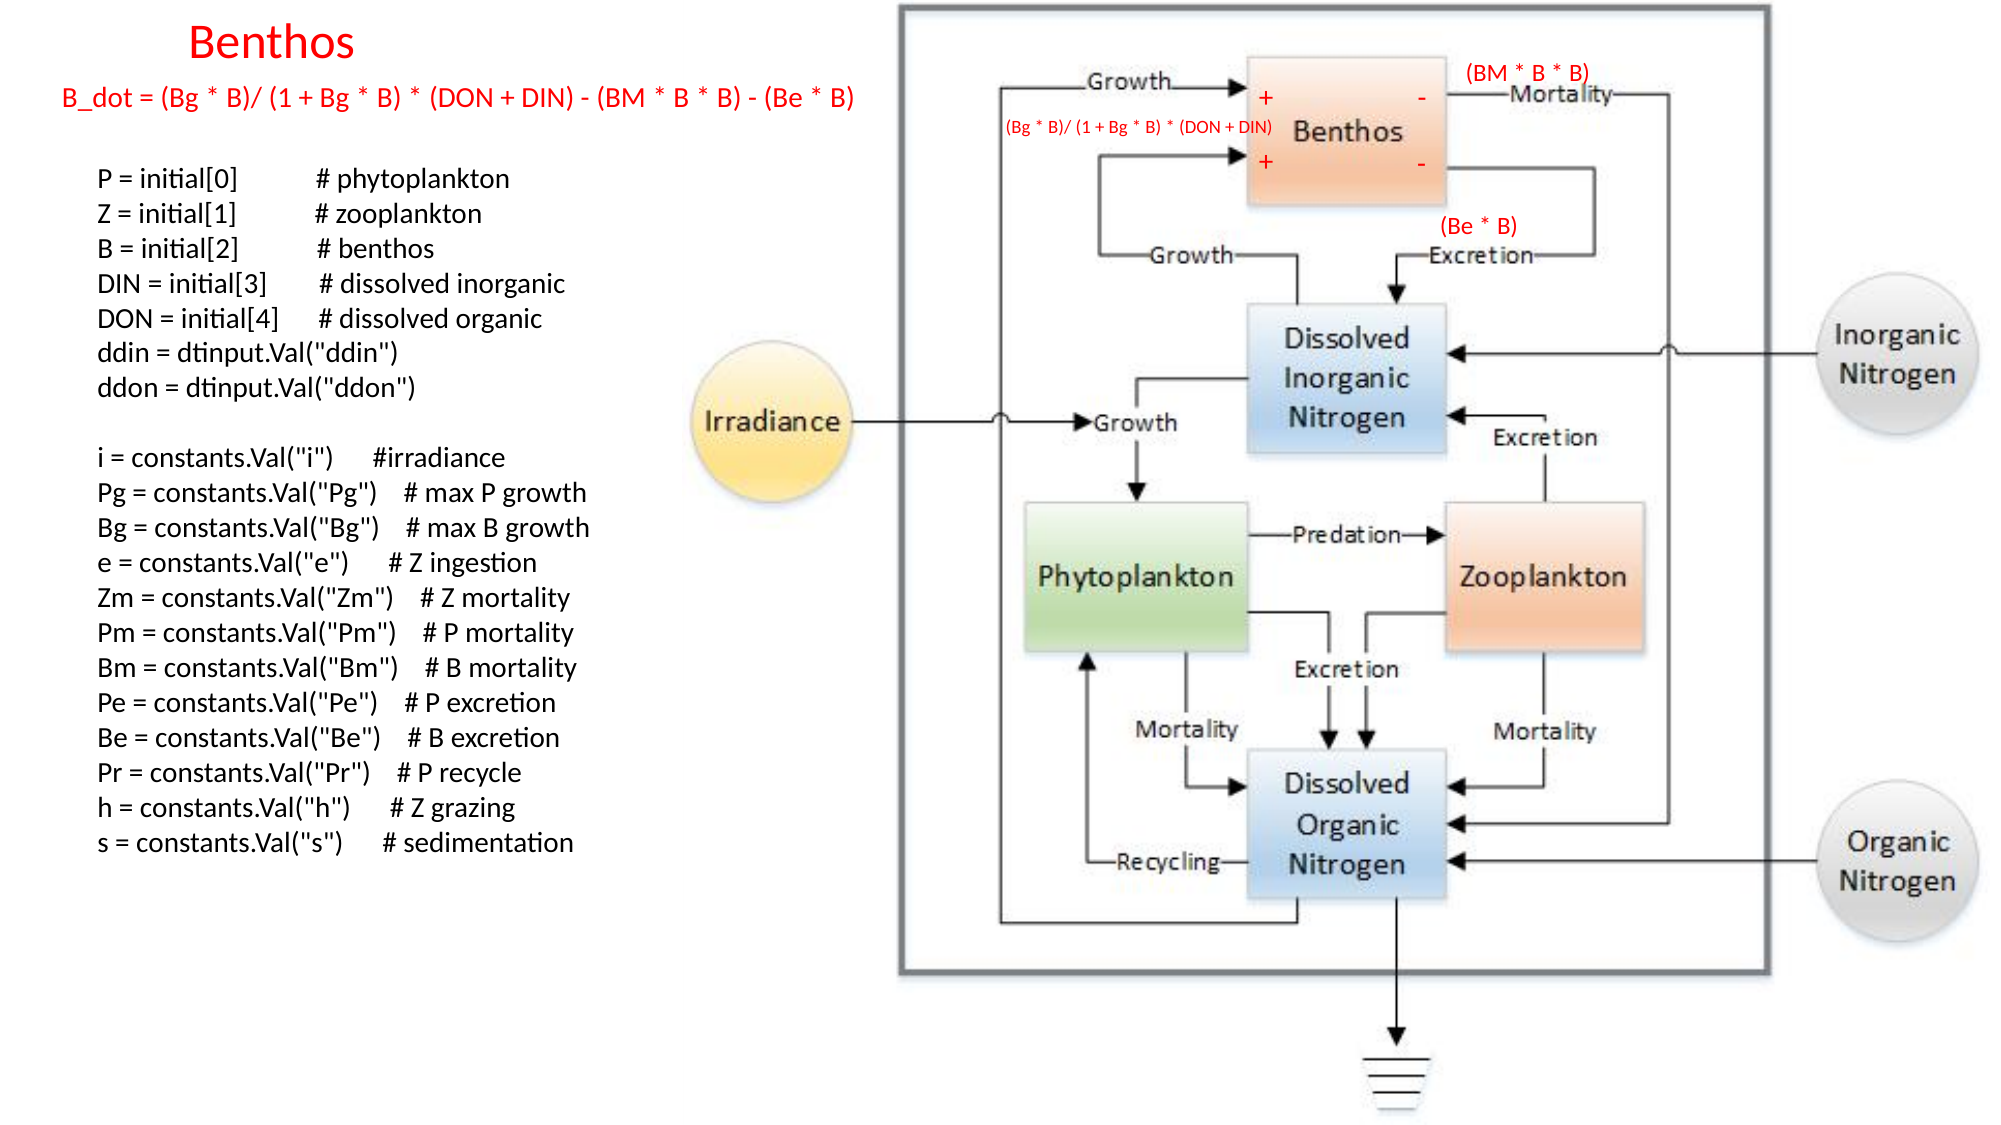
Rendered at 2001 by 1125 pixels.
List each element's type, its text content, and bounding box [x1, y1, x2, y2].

text_box P = initial[0] # phytoplankton Z = initial[1] # zooplankton B = initial[2] # benthos DIN = initial[3] # dissolved inorganic DON = initial[4] # dissolved organic ddin = dtinput.Val("ddin") ddon = dtinput.Val("ddon") i = constants.Val("i") #irradiance Pg = constants.Val("Pg") # max P growth Bg = constants.Val("Bg") # max B growth e = constants.Val("e") # Z ingestion Zm = constants.Val("Zm") # Z mortality Pm = constants.Val("Pm") # P mortality Bm = constants.Val("Bm") # B mortality Pe = constants.Val("Pe") # P excretion Be = constants.Val("Be") # B excretion Pr = constants.Val("Pr") # P recycle h = constants.Val("h") # Z grazing s = constants.Val("s") # sedimentation [82, 151, 682, 866]
text_box Benthos [173, 1, 552, 71]
text_box B_dot = (Bg * B)/ (1 + Bg * B) * (DON + DIN) - (BM * B * B) - (Be * B) [47, 71, 682, 121]
picture [682, 0, 1990, 1125]
